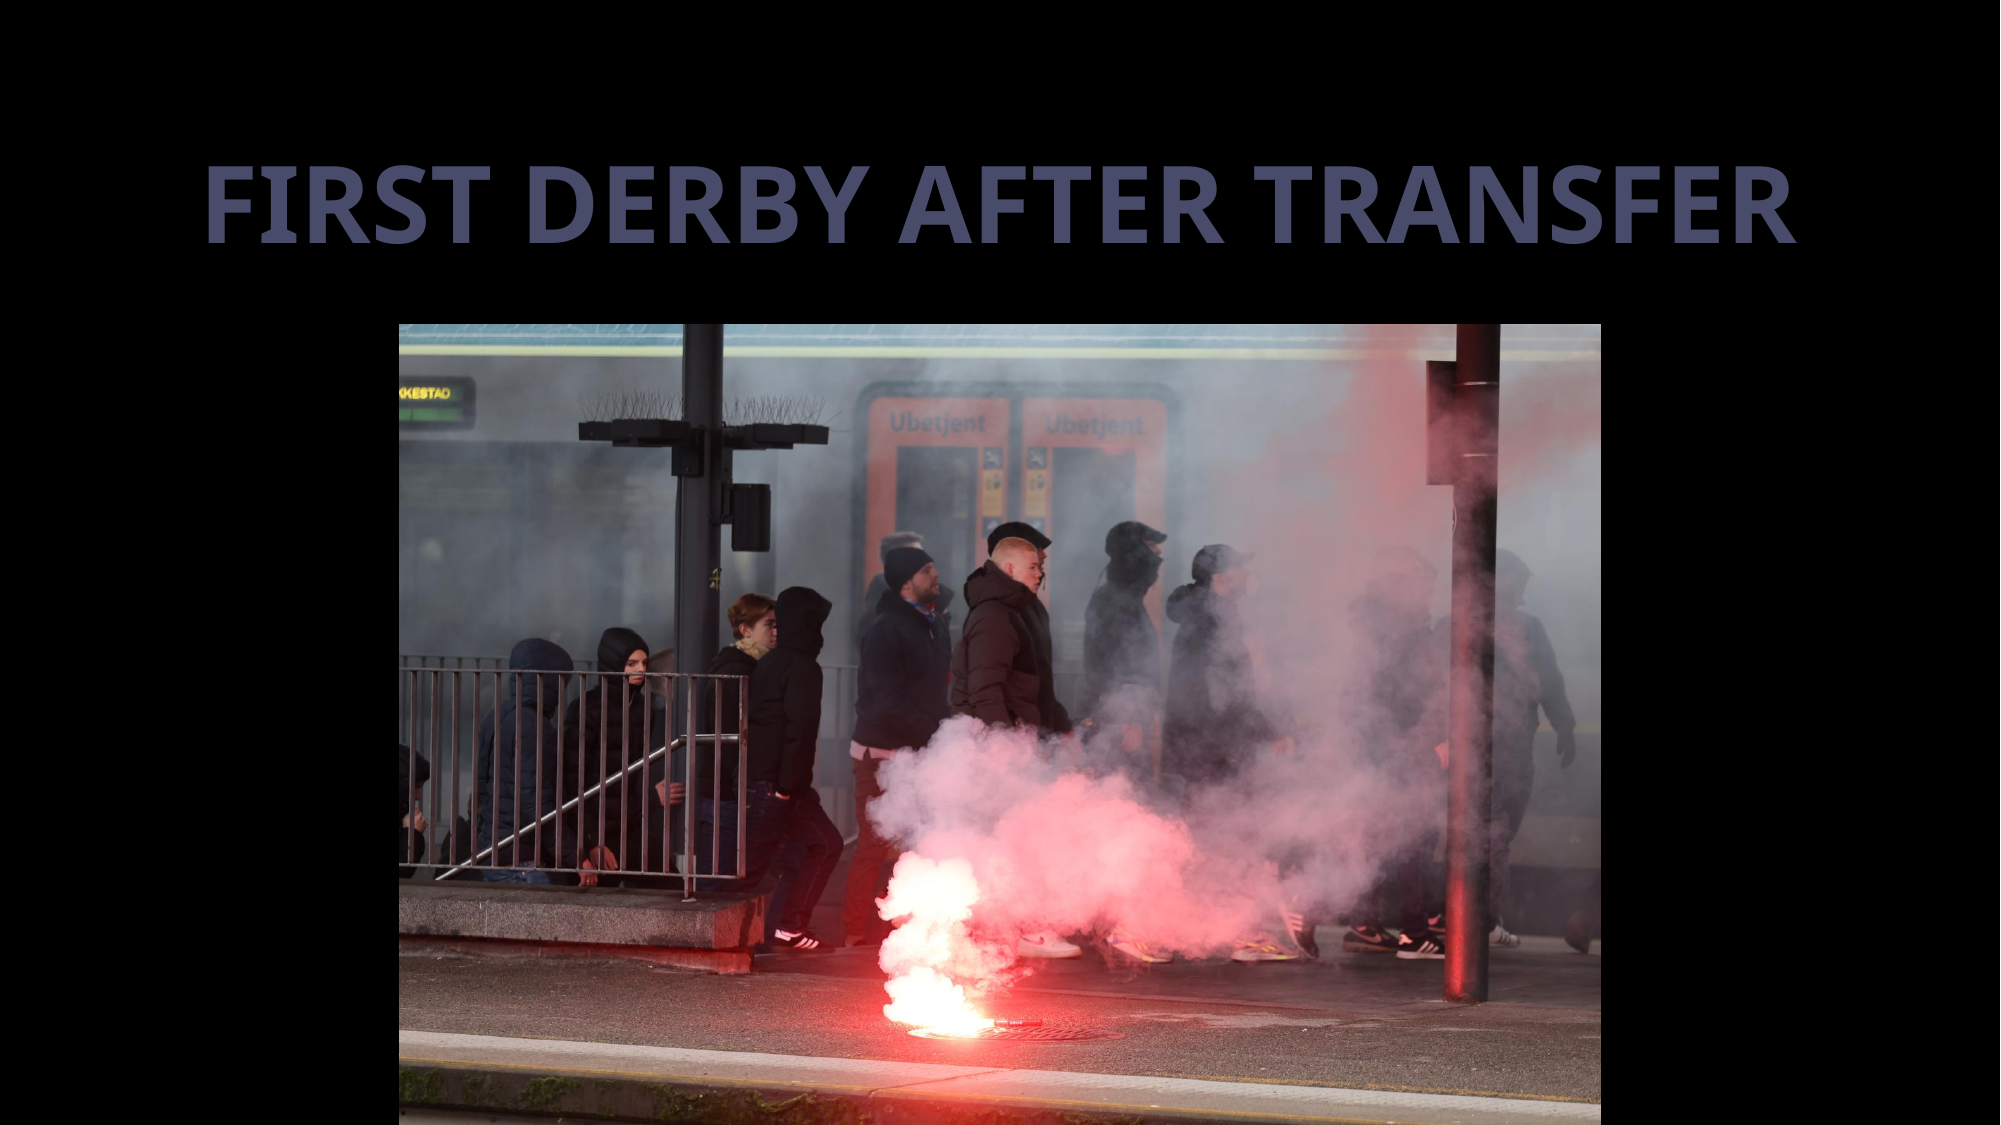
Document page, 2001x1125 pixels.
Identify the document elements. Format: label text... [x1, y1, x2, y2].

title First derby after transfer [149, 99, 1849, 318]
picture [399, 323, 1601, 1125]
